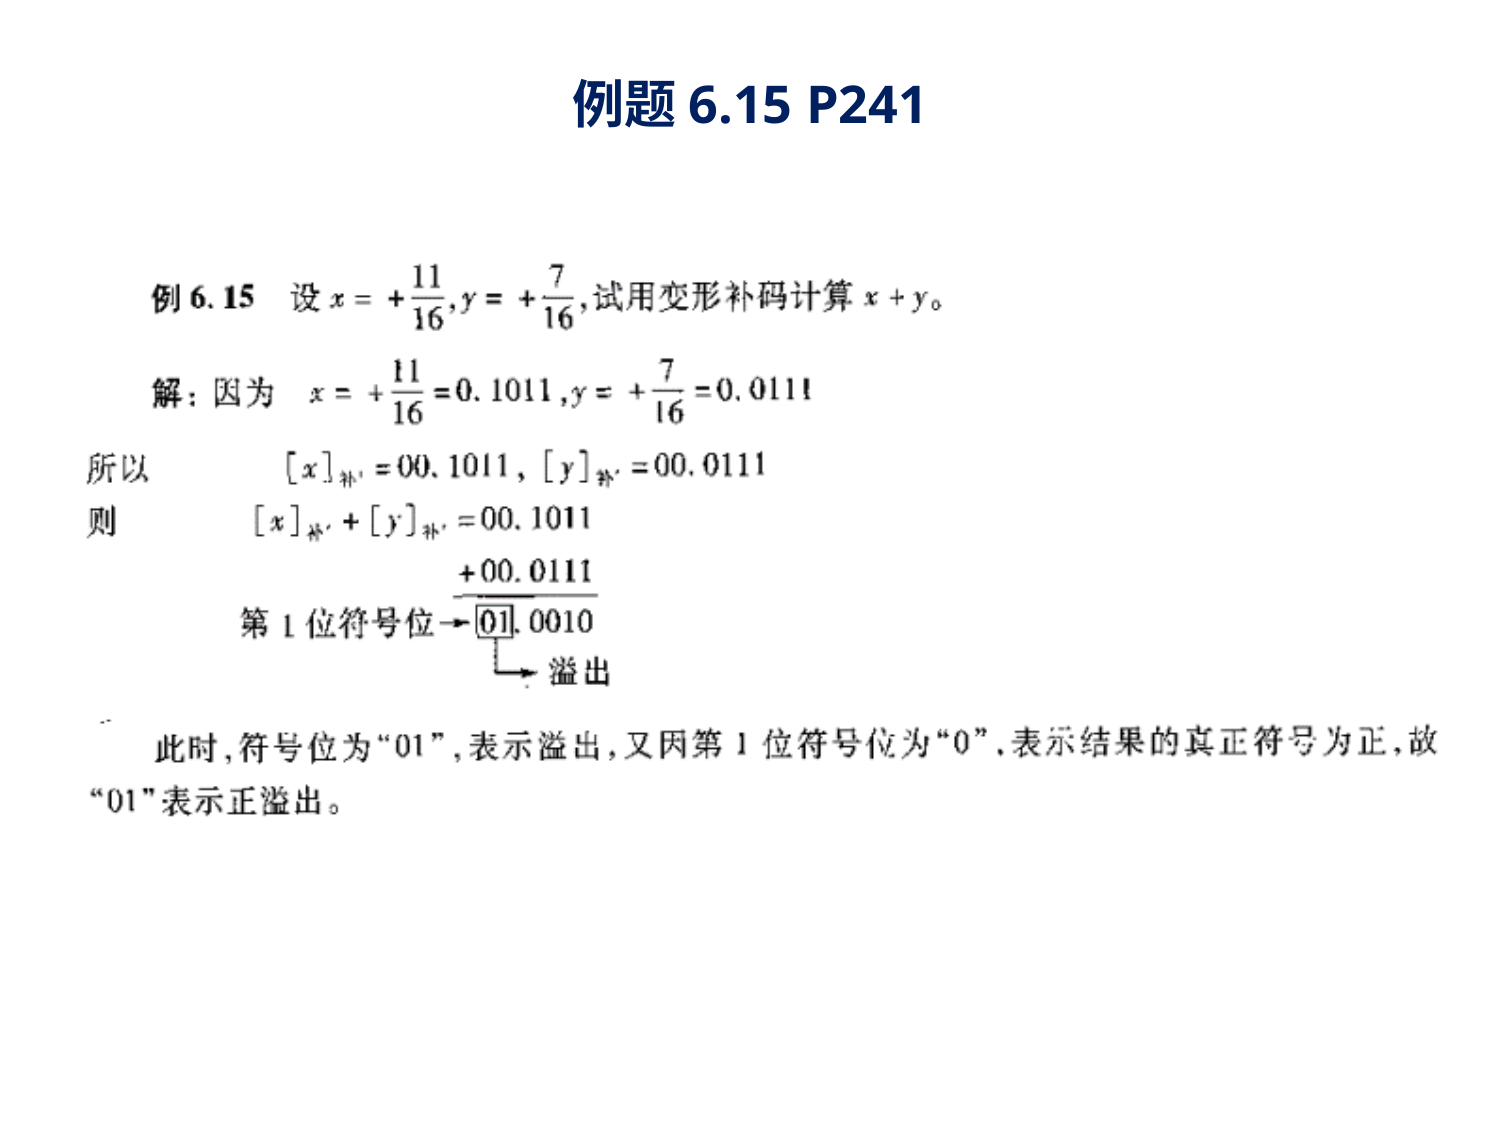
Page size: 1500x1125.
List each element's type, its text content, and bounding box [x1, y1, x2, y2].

picture [29, 231, 1483, 835]
title 例题6.15 P241 [75, 45, 1425, 161]
